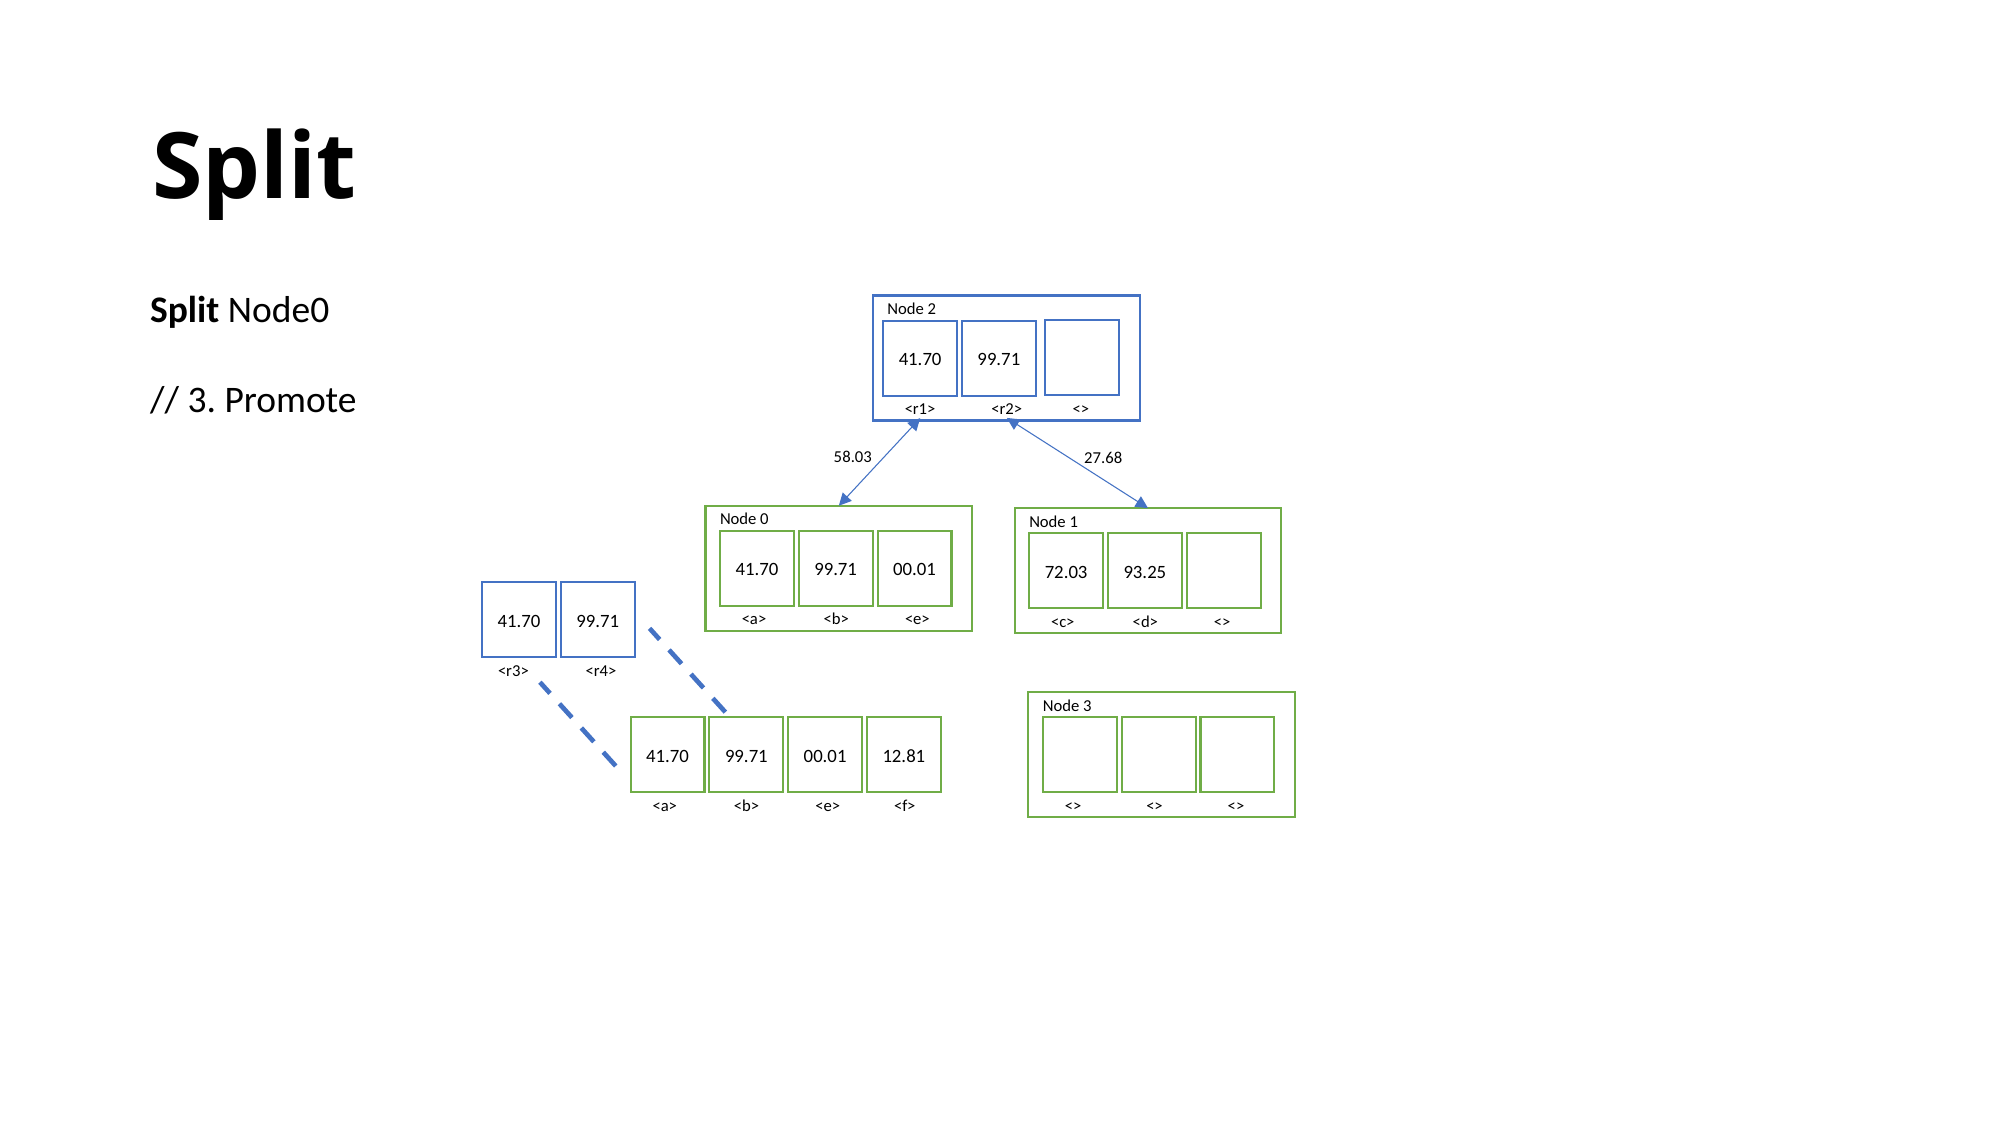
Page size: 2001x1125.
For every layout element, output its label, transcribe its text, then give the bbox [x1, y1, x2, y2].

text_box 00.01 [787, 716, 863, 793]
text_box <d> [1132, 610, 1164, 631]
text_box 72.03 [1028, 532, 1104, 609]
text_box <a> [741, 608, 767, 629]
text_box Split Node0 // 3. Promote [135, 277, 706, 427]
text_box <b> [733, 794, 765, 815]
text_box Node 0 [720, 508, 794, 529]
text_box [649, 628, 726, 713]
text_box <> [1072, 397, 1104, 418]
text_box <b> [823, 608, 855, 629]
text_box 00.01 [877, 530, 953, 607]
text_box [1014, 507, 1282, 634]
text_box 99.71 [961, 320, 1037, 397]
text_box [539, 682, 616, 766]
text_box <> [1064, 794, 1090, 815]
text_box [1042, 716, 1118, 793]
text_box 41.70 [630, 716, 706, 793]
text_box <c> [1051, 610, 1076, 631]
text_box 41.70 [719, 530, 795, 607]
text_box 93.25 [1107, 532, 1183, 609]
text_box [1199, 716, 1275, 793]
text_box Node 1 [1029, 510, 1104, 531]
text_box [838, 418, 921, 506]
text_box 41.70 [481, 581, 557, 658]
text_box [1121, 716, 1197, 793]
text_box 12.81 [866, 716, 942, 793]
title Split [137, 59, 1863, 278]
text_box <a> [652, 794, 678, 815]
text_box 99.71 [798, 530, 874, 607]
text_box <r2> [991, 397, 1023, 418]
text_box 41.70 [882, 320, 958, 397]
text_box <> [1214, 610, 1245, 631]
text_box [1186, 532, 1262, 609]
text_box <> [1227, 794, 1259, 815]
text_box [1027, 691, 1296, 818]
text_box <> [1146, 794, 1178, 815]
text_box <e> [815, 794, 847, 815]
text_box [1006, 418, 1149, 509]
text_box 99.71 [708, 716, 784, 793]
text_box <r1> [904, 398, 936, 419]
text_box [704, 505, 973, 632]
text_box 99.71 [560, 581, 636, 658]
text_box Node 3 [1042, 694, 1117, 715]
text_box <r3> [498, 659, 529, 680]
text_box <r4> [585, 659, 617, 680]
text_box [872, 294, 1141, 422]
text_box Node 2 [887, 297, 962, 318]
text_box <e> [904, 608, 936, 629]
text_box <f> [894, 794, 926, 815]
text_box 58.03 [833, 445, 838, 466]
text_box [1044, 319, 1120, 396]
